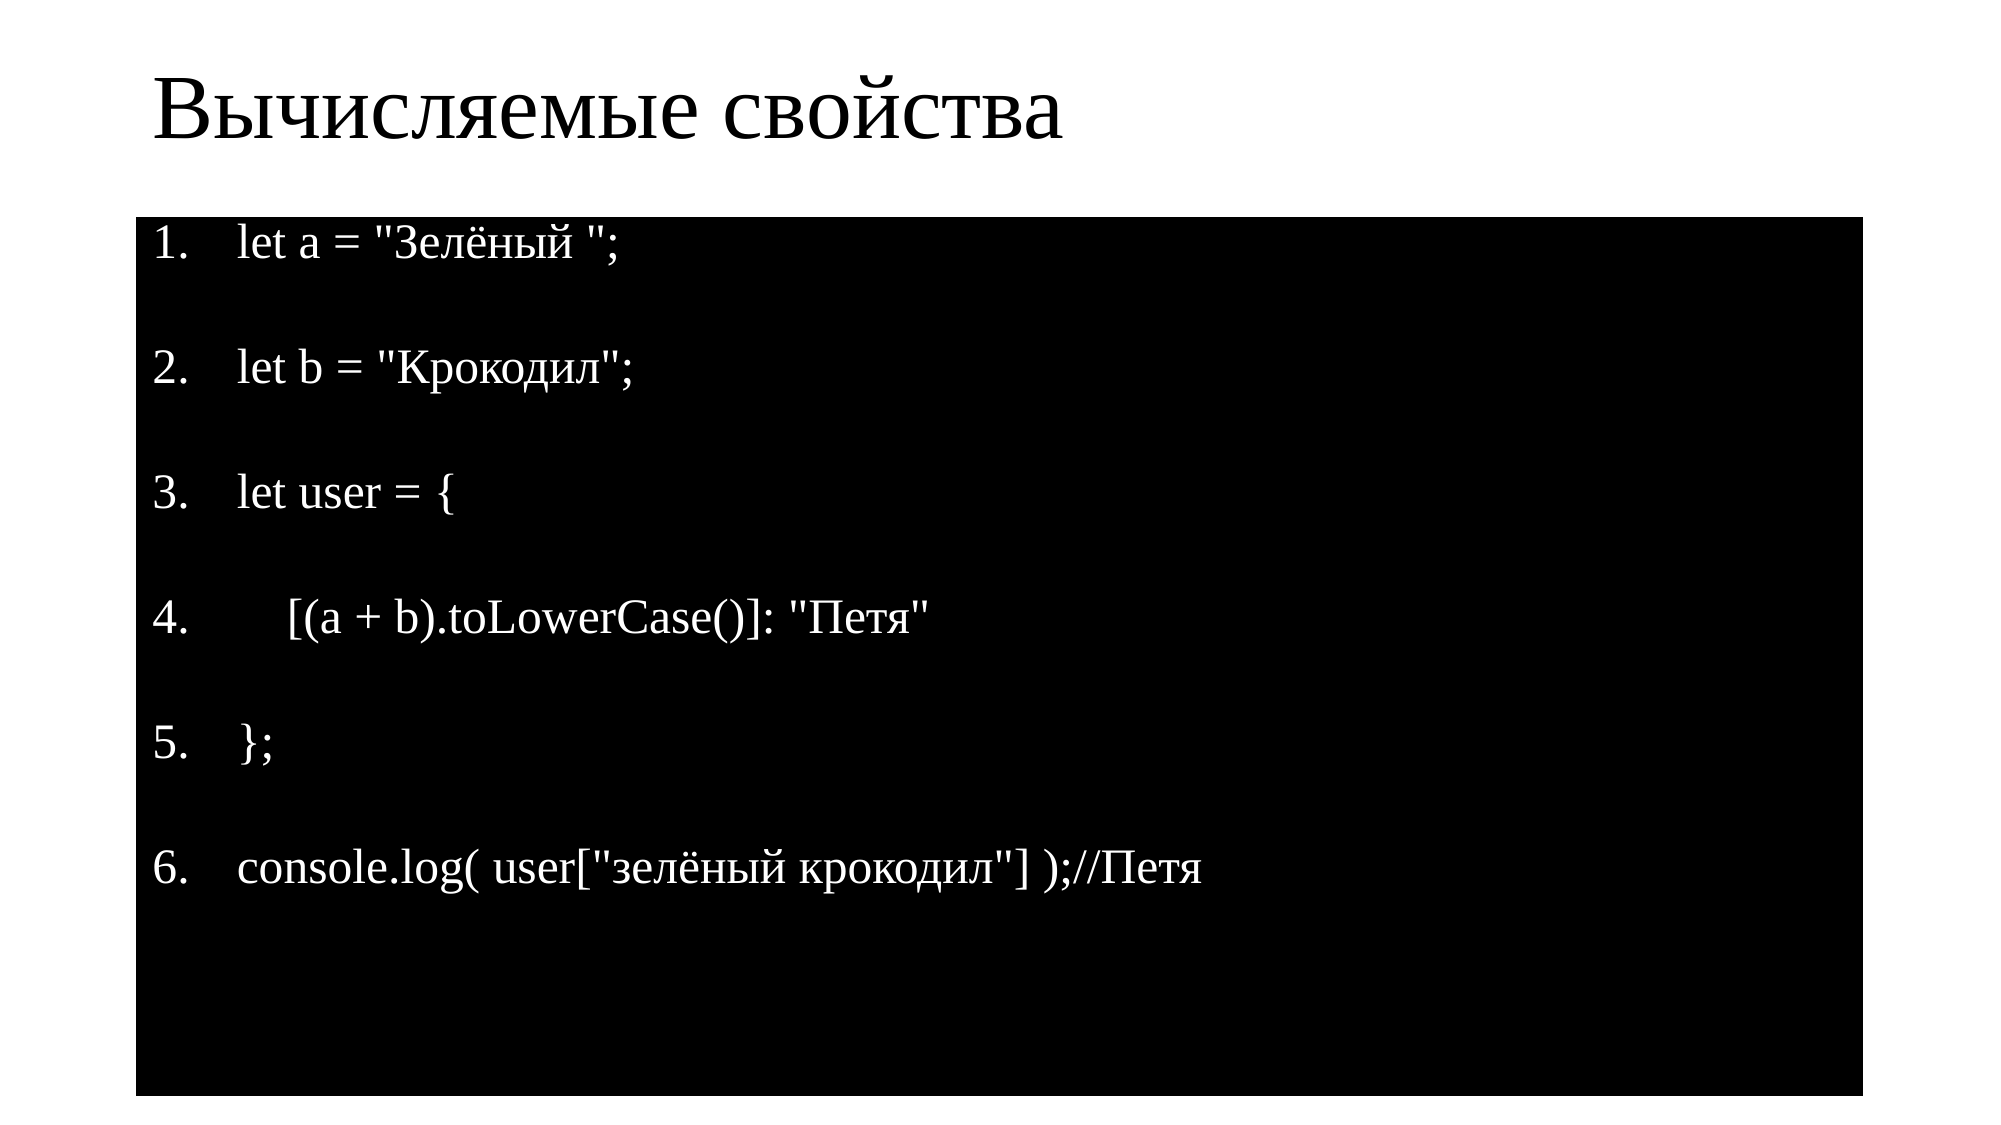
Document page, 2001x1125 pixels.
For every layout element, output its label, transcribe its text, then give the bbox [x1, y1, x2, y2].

list let a = "Зелёный "; let b = "Крокодил"; let user = { [(a + b).toLowerCase()]: "Петя" }; console.log( user["зелёный крокодил"] );//Петя [137, 217, 1863, 1095]
title Вычисляемые свойства [137, 0, 1863, 217]
